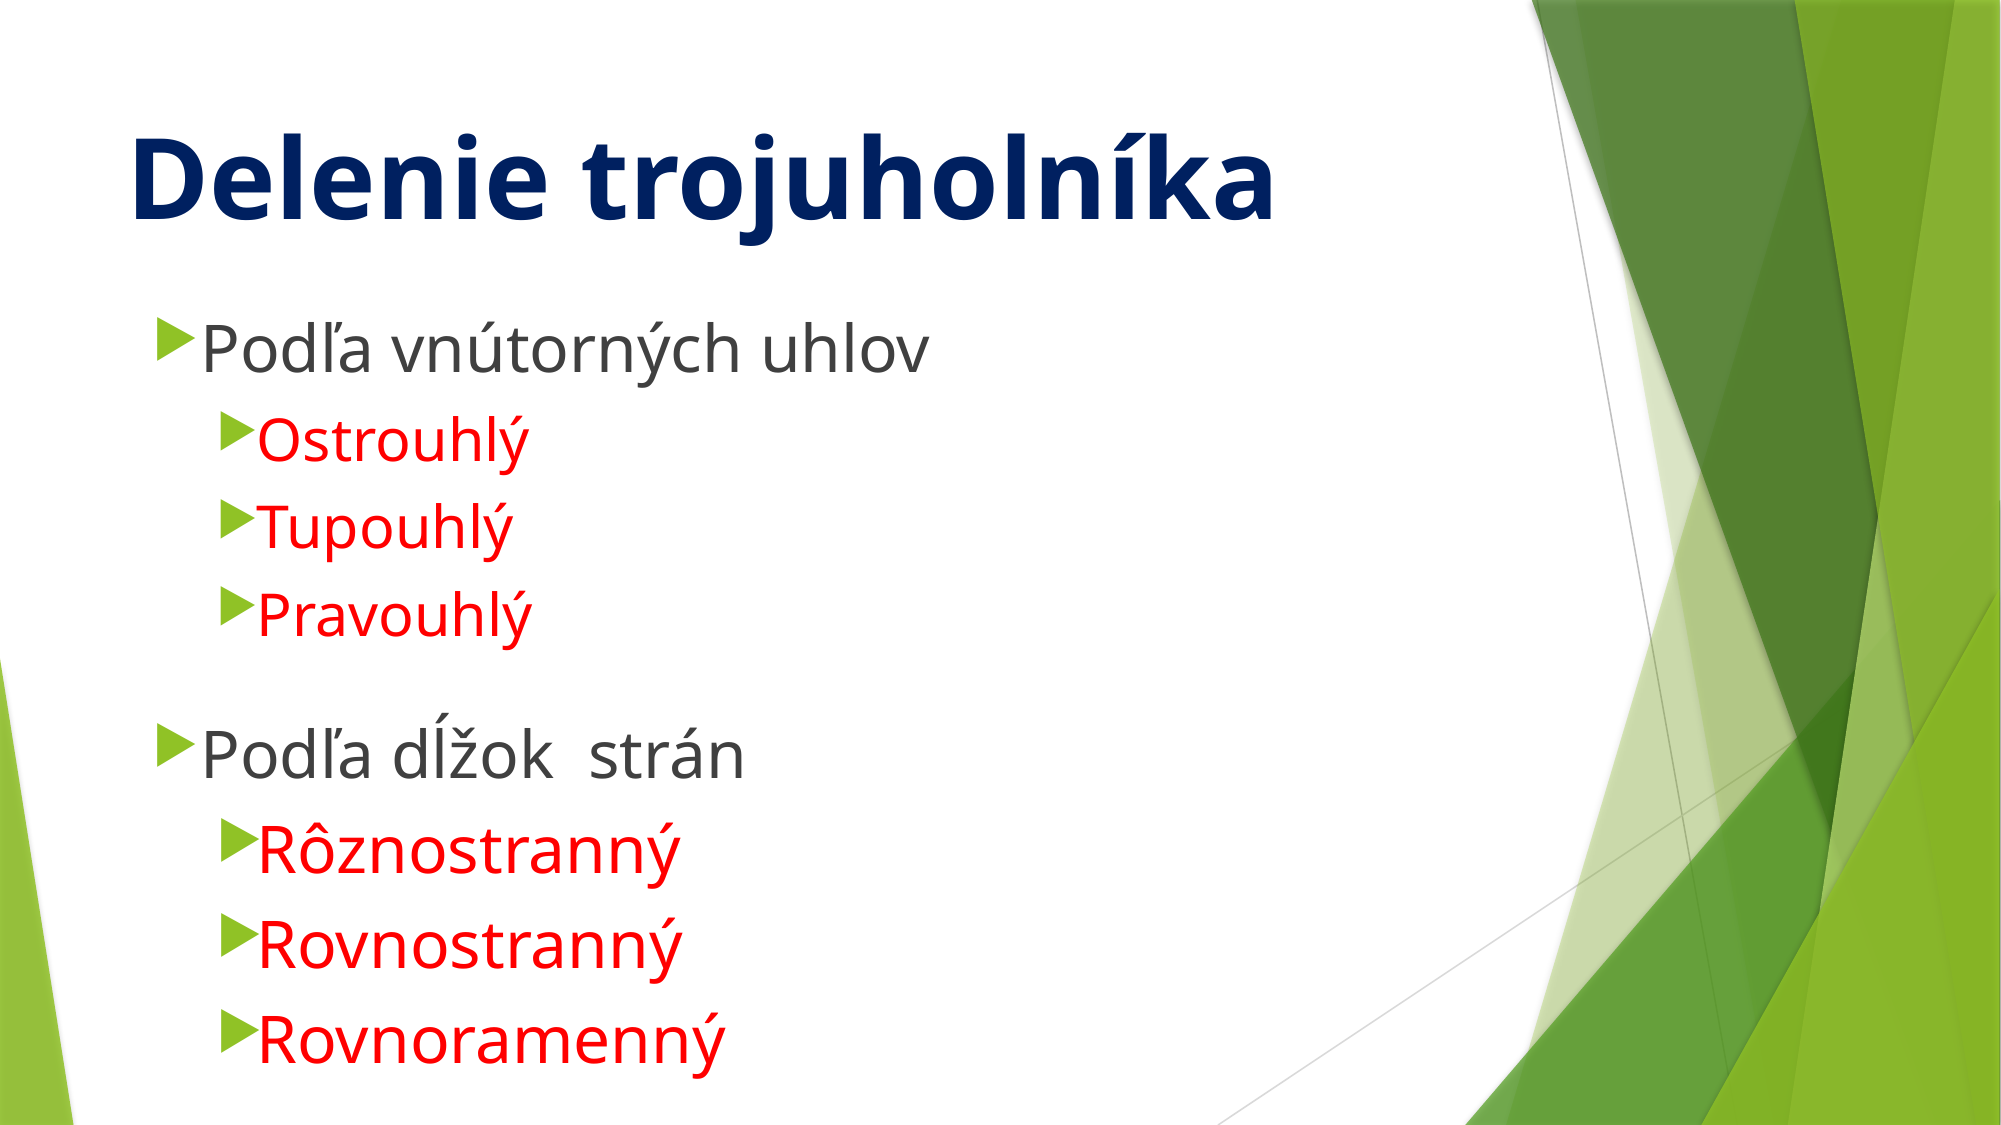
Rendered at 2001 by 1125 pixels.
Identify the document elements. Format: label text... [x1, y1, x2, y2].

list Podľa vnútorných uhlov Ostrouhlý Tupouhlý Pravouhlý Podľa dĺžok strán Rôznostranný Rovnostranný Rovnoramenný [137, 299, 1863, 1093]
title Delenie trojuholníka [111, 99, 1522, 317]
